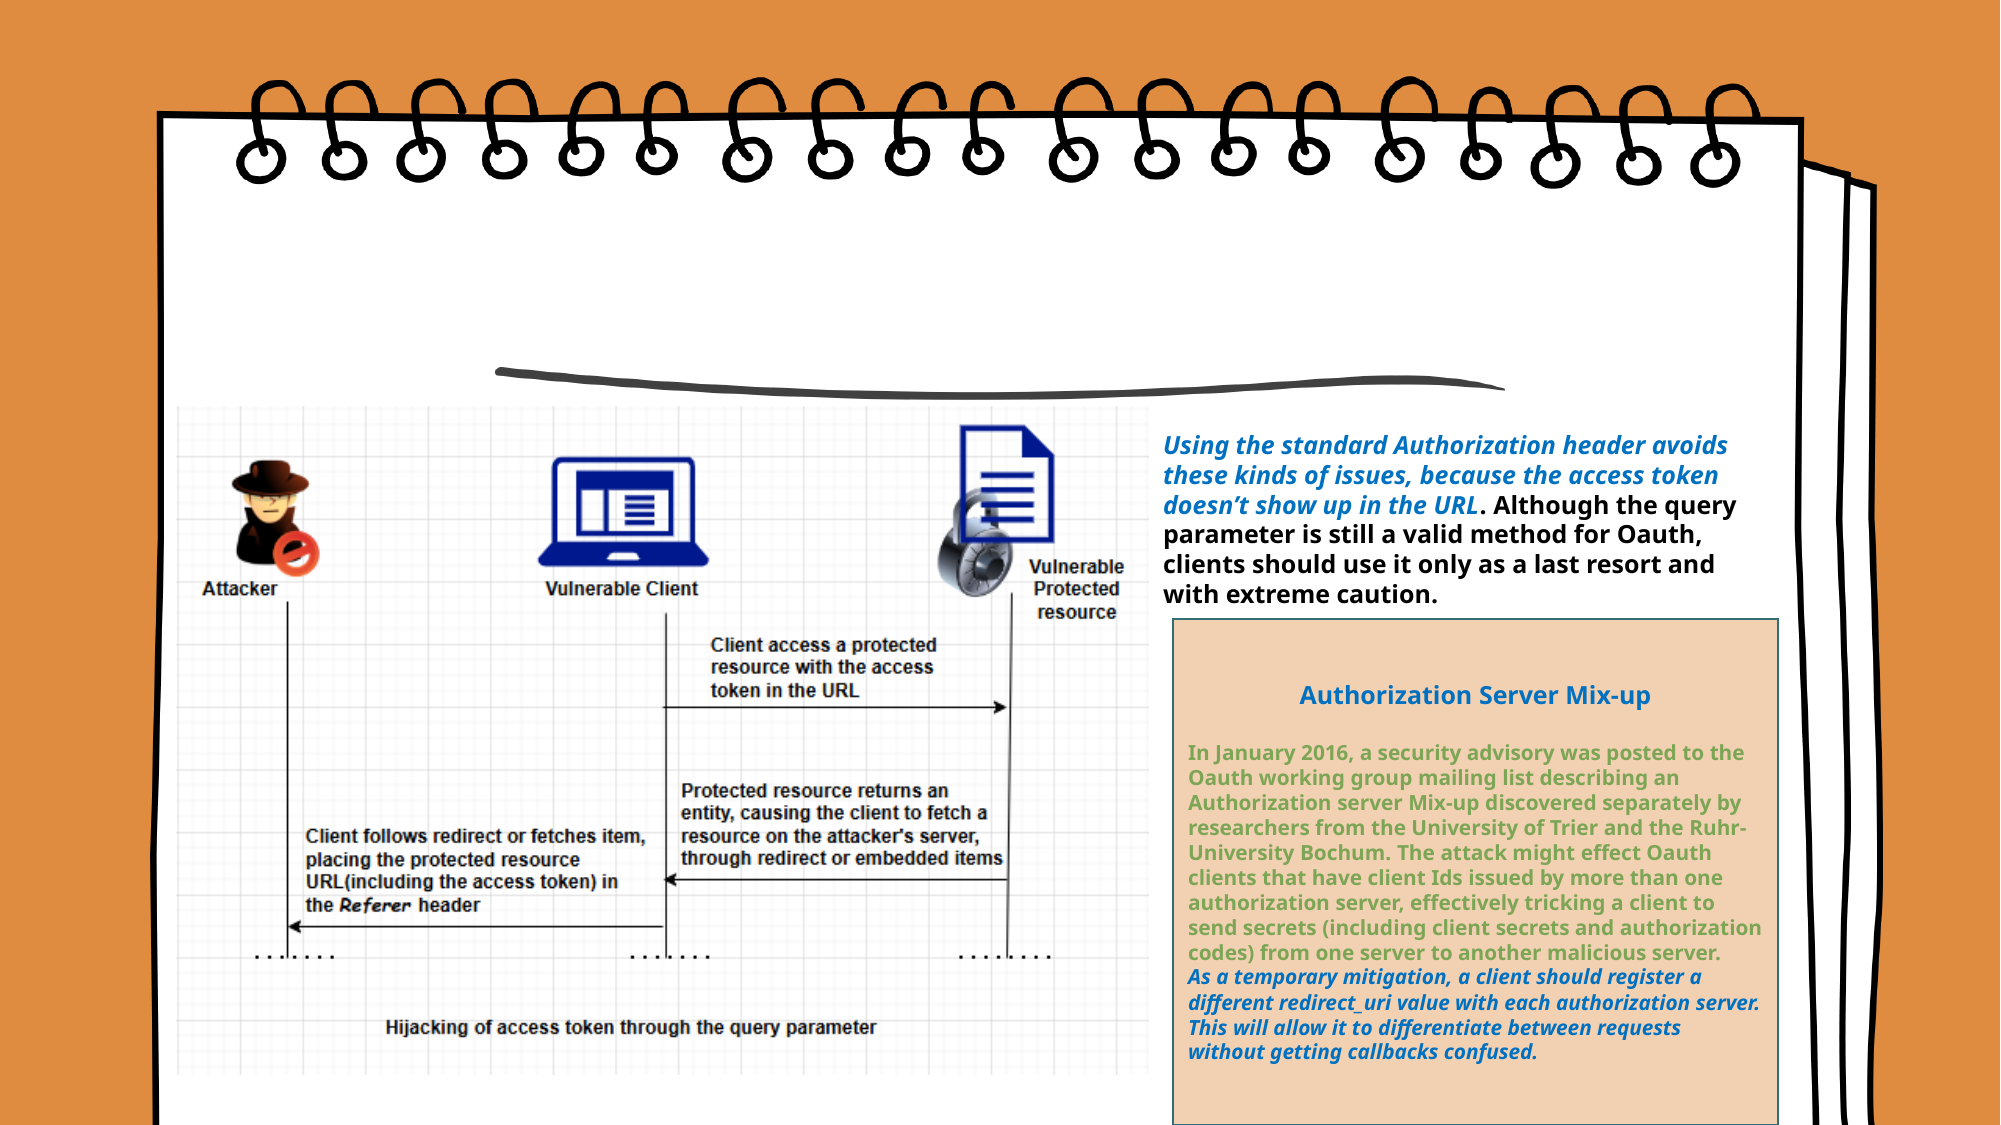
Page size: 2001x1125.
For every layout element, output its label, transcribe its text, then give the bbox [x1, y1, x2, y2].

picture [150, 76, 1883, 1125]
text_box Authorization Server Mix-up In January 2016, a security advisory was posted to the Oauth working group mailing list describing an Authorization server Mix-up discovered separately by researchers from the University of Trier and the Ruhr-University Bochum. The attack might effect Oauth clients that have client Ids issued by more than one authorization server, effectively tricking a client to send secrets (including client secrets and authorization codes) from one server to another malicious server. As a temporary mitigation, a client should register a different redirect_uri value with each authorization server. This will allow it to differentiate between requests without getting callbacks confused. [1172, 618, 1779, 1125]
text_box Using the standard Authorization header avoids these kinds of issues, because the access token doesn’t show up in the URL. Although the query parameter is still a valid method for Oauth, clients should use it only as a last resort and with extreme caution. [1149, 421, 1779, 617]
